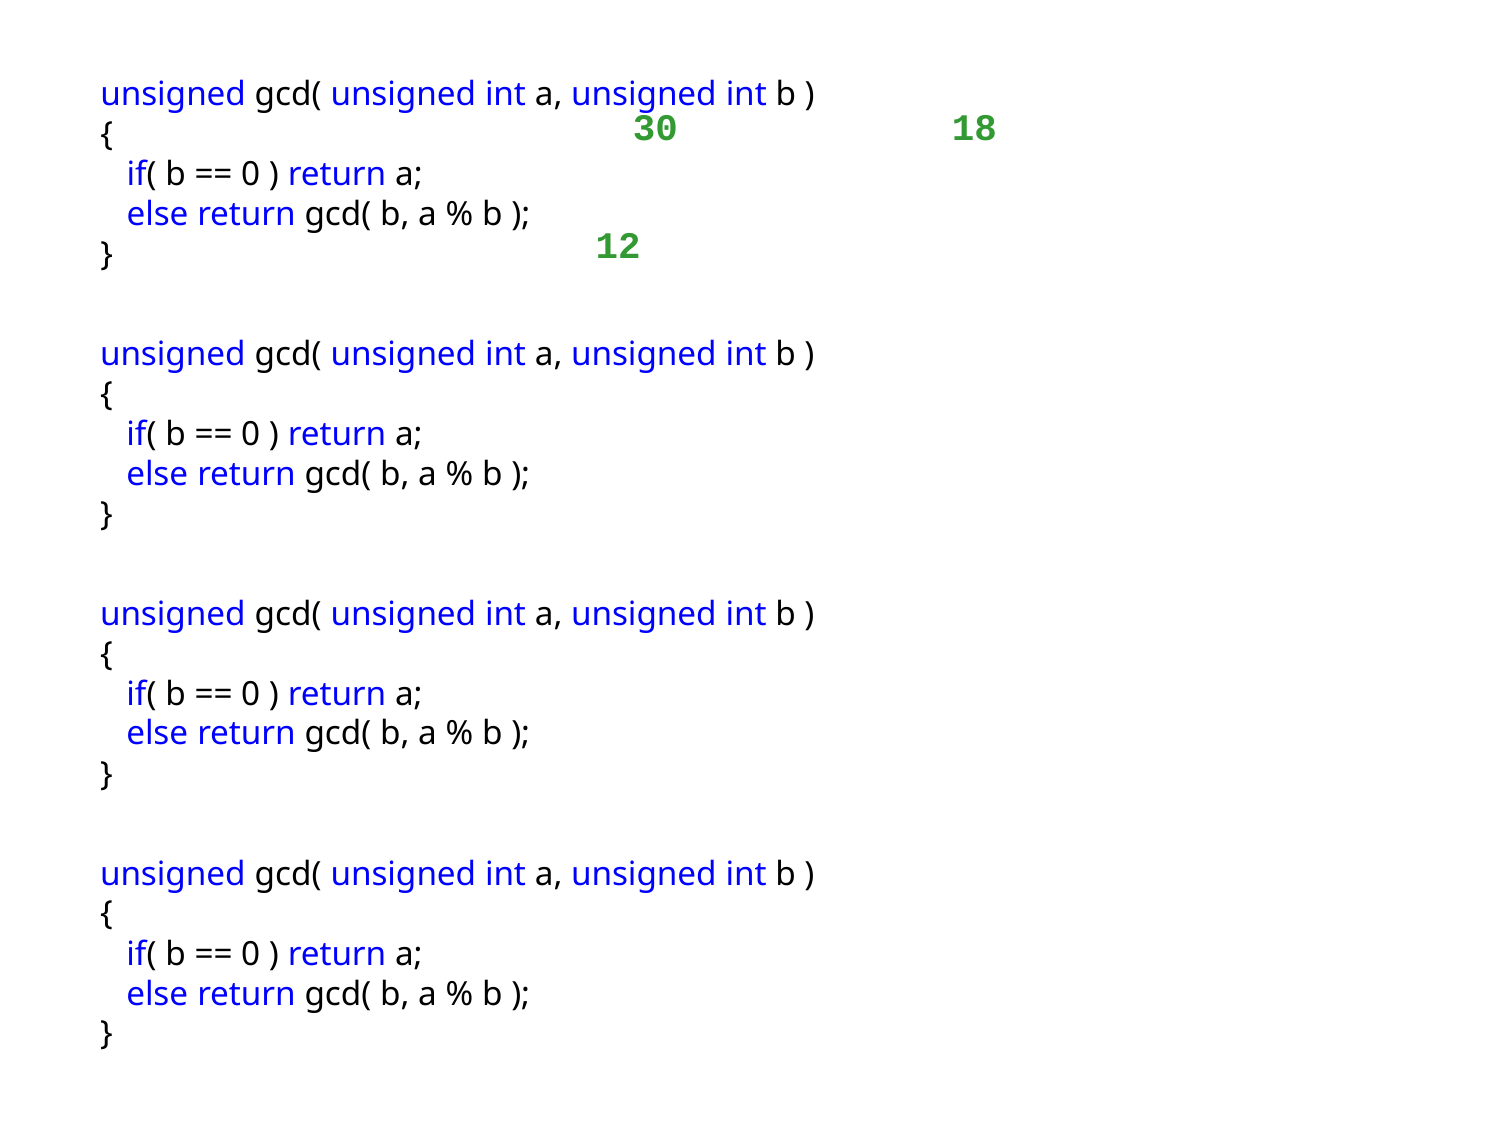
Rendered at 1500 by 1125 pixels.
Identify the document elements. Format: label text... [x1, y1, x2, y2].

text_box unsigned gcd( unsigned int a, unsigned int b ) { if( b == 0 ) return a; else return gcd( b, a % b ); } [88, 586, 1034, 799]
text_box unsigned gcd( unsigned int a, unsigned int b ) { if( b == 0 ) return a; else return gcd( b, a % b ); } [88, 845, 1034, 1059]
list unsigned gcd( unsigned int a, unsigned int b ) { if( b == 0 ) return a; else return gcd( b, a % b ); } [88, 66, 1034, 280]
text_box unsigned gcd( unsigned int a, unsigned int b ) { if( b == 0 ) return a; else return gcd( b, a % b ); } [88, 326, 1034, 539]
text_box 30 [608, 89, 703, 161]
text_box 12 [584, 208, 656, 279]
text_box 18 [938, 89, 1010, 161]
